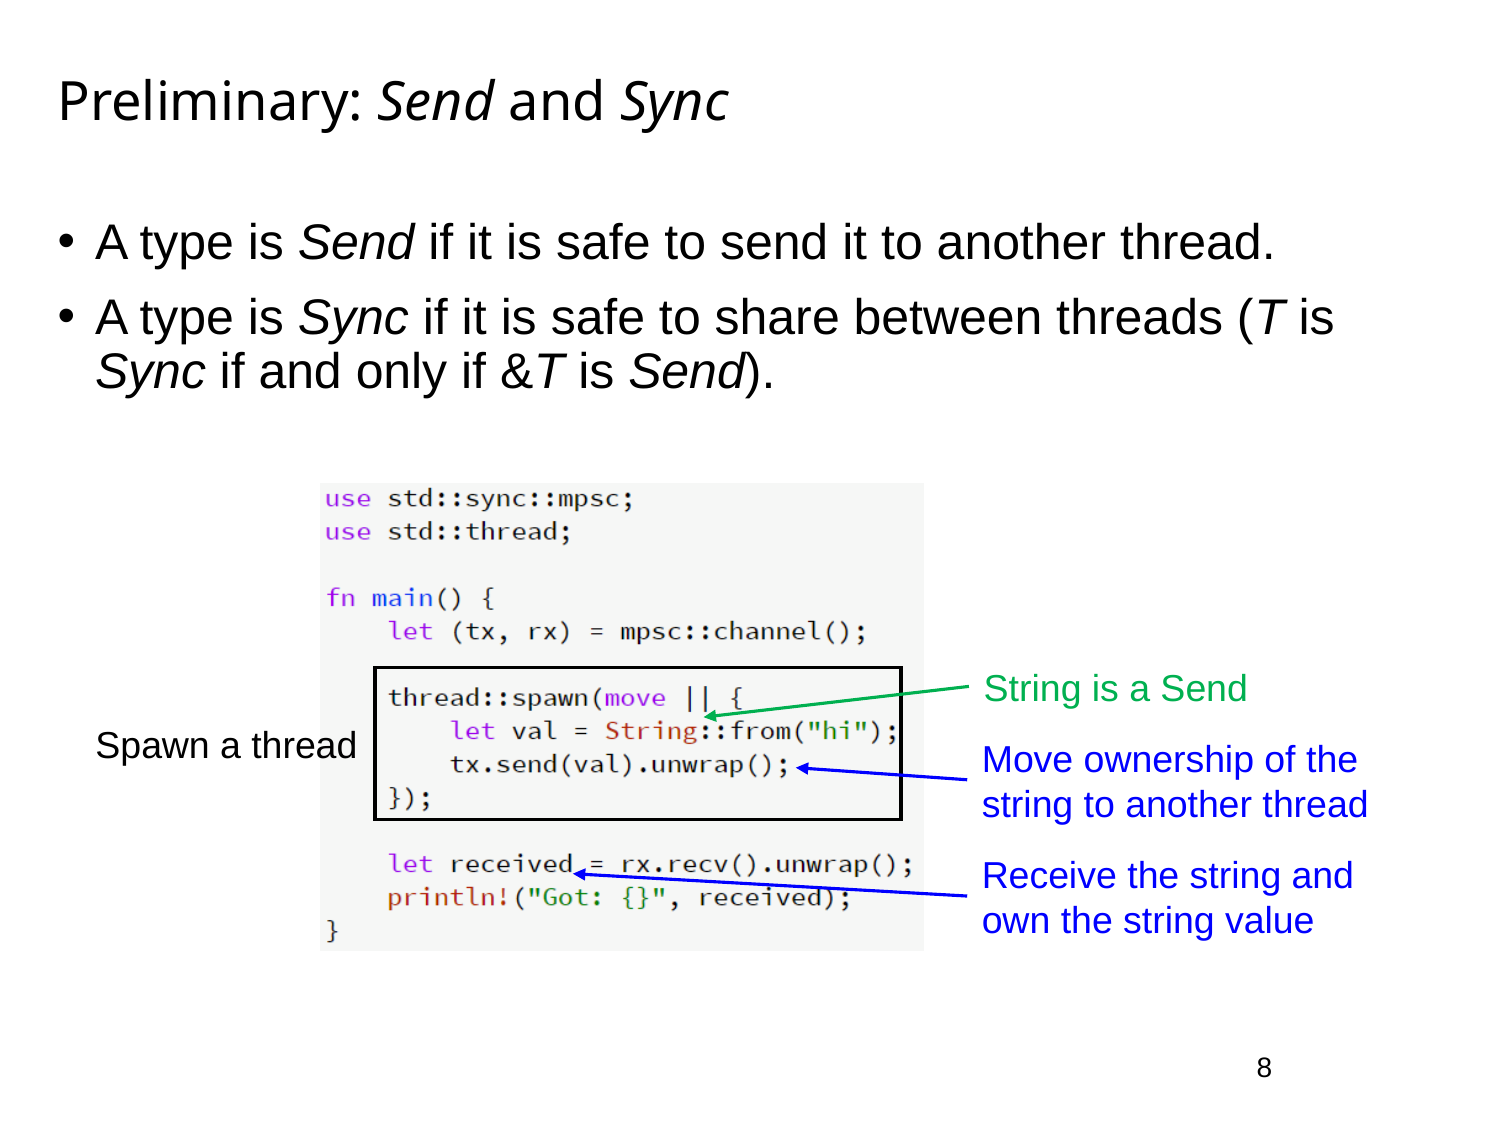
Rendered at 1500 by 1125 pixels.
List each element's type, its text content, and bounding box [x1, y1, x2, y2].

text_box Move ownership of the string to another thread [967, 727, 1389, 833]
title Preliminary: Send and Sync [42, 25, 1459, 181]
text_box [703, 686, 968, 718]
picture [320, 483, 924, 951]
text_box Spawn a thread [80, 713, 320, 774]
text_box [795, 767, 968, 781]
text_box Receive the string and own the string value [967, 843, 1389, 949]
list A type is Send if it is safe to send it to another thread. A type is Sync if it is safe to share between threads (T is Sync if and only if &T is Send). [42, 208, 1459, 1015]
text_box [572, 873, 968, 897]
text_box String is a Send [968, 656, 1263, 717]
